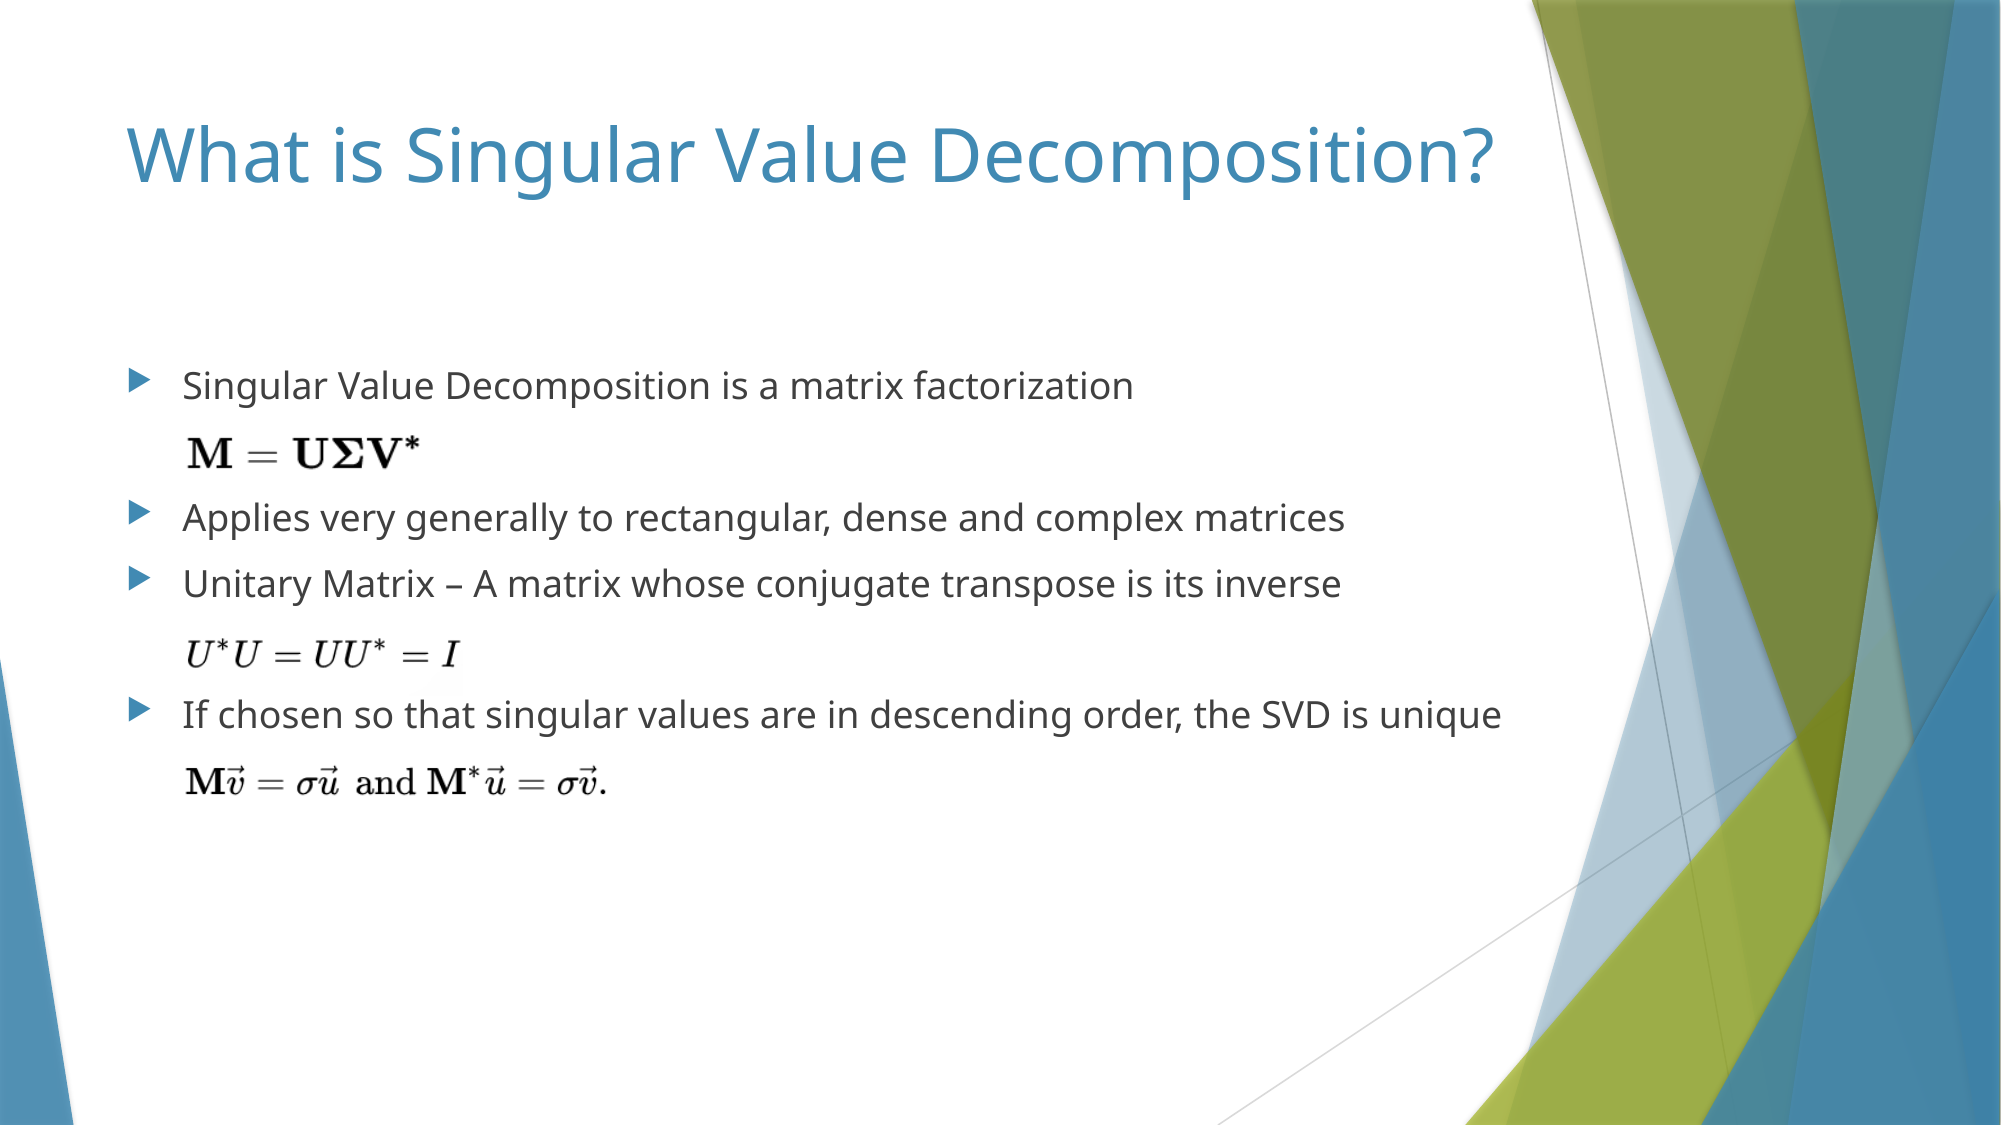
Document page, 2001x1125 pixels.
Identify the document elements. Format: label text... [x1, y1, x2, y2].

picture [169, 749, 621, 820]
title What is Singular Value Decomposition? [111, 99, 1522, 317]
picture [169, 618, 464, 697]
list Singular Value Decomposition is a matrix factorization Applies very generally to rectangular, dense and complex matrices Unitary Matrix – A matrix whose conjugate transpose is its inverse If chosen so that singular values are in descending order, the SVD is unique [111, 354, 1522, 992]
picture [182, 428, 426, 476]
